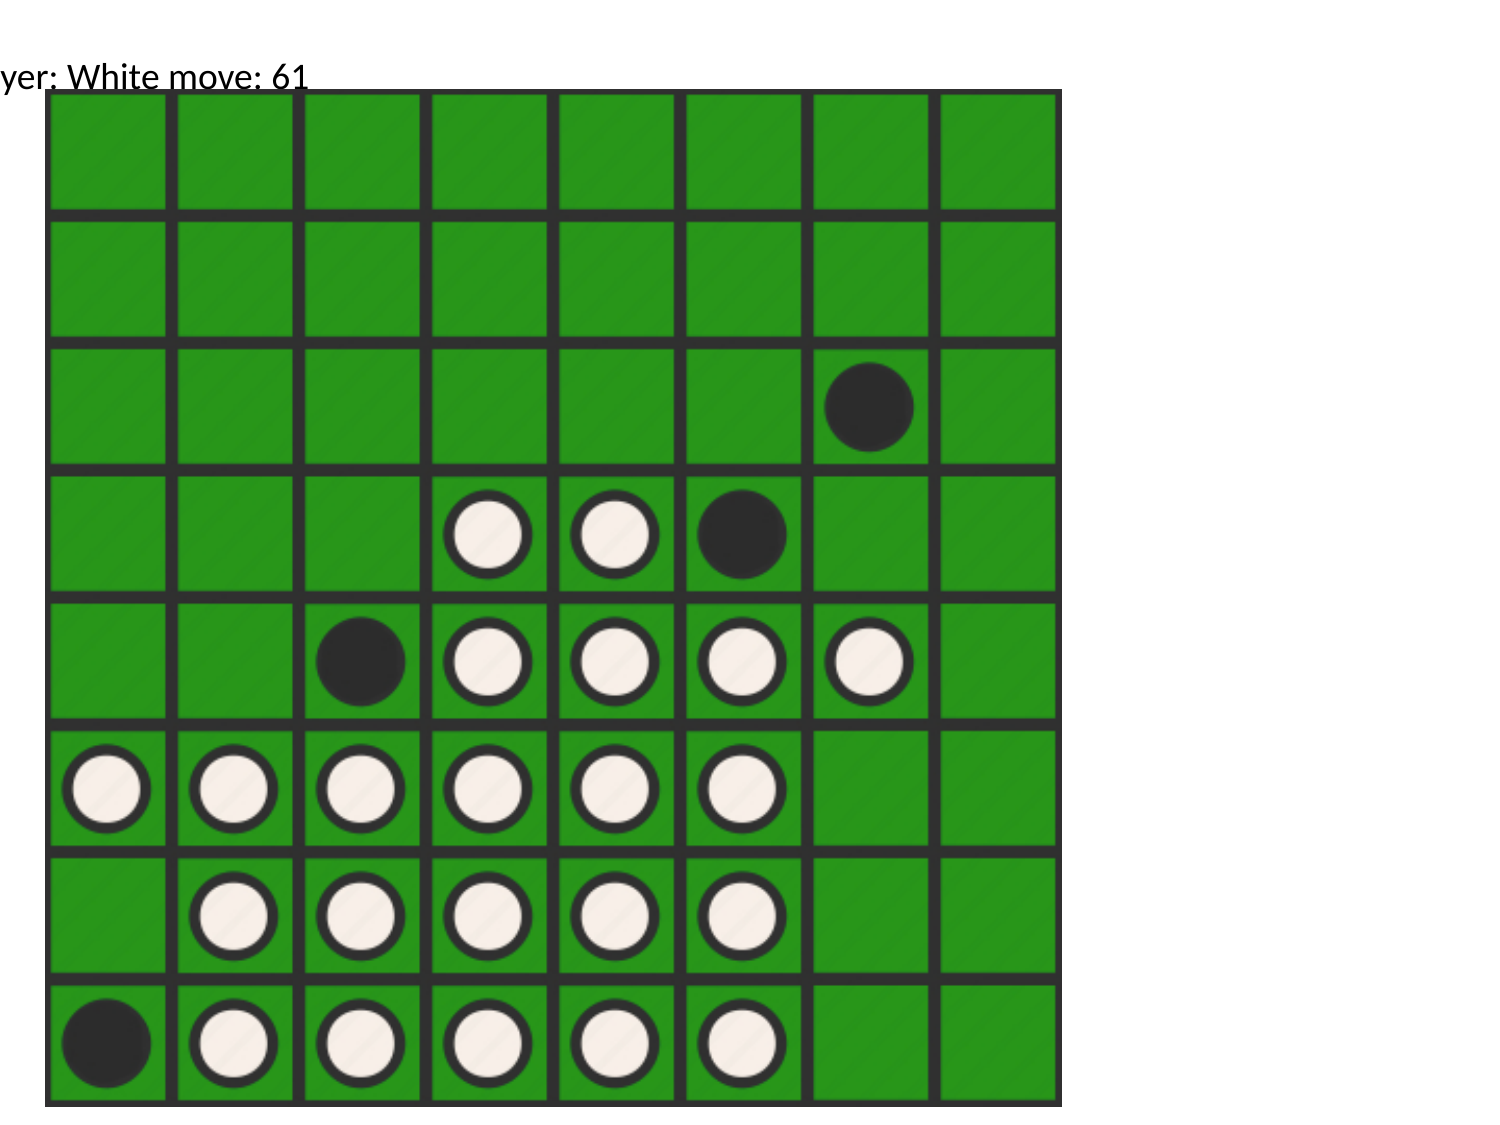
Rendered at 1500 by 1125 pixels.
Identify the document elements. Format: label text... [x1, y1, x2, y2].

picture [44, 89, 1062, 1107]
text_box turn: 22 player: White move: 61 [0, 44, 325, 105]
